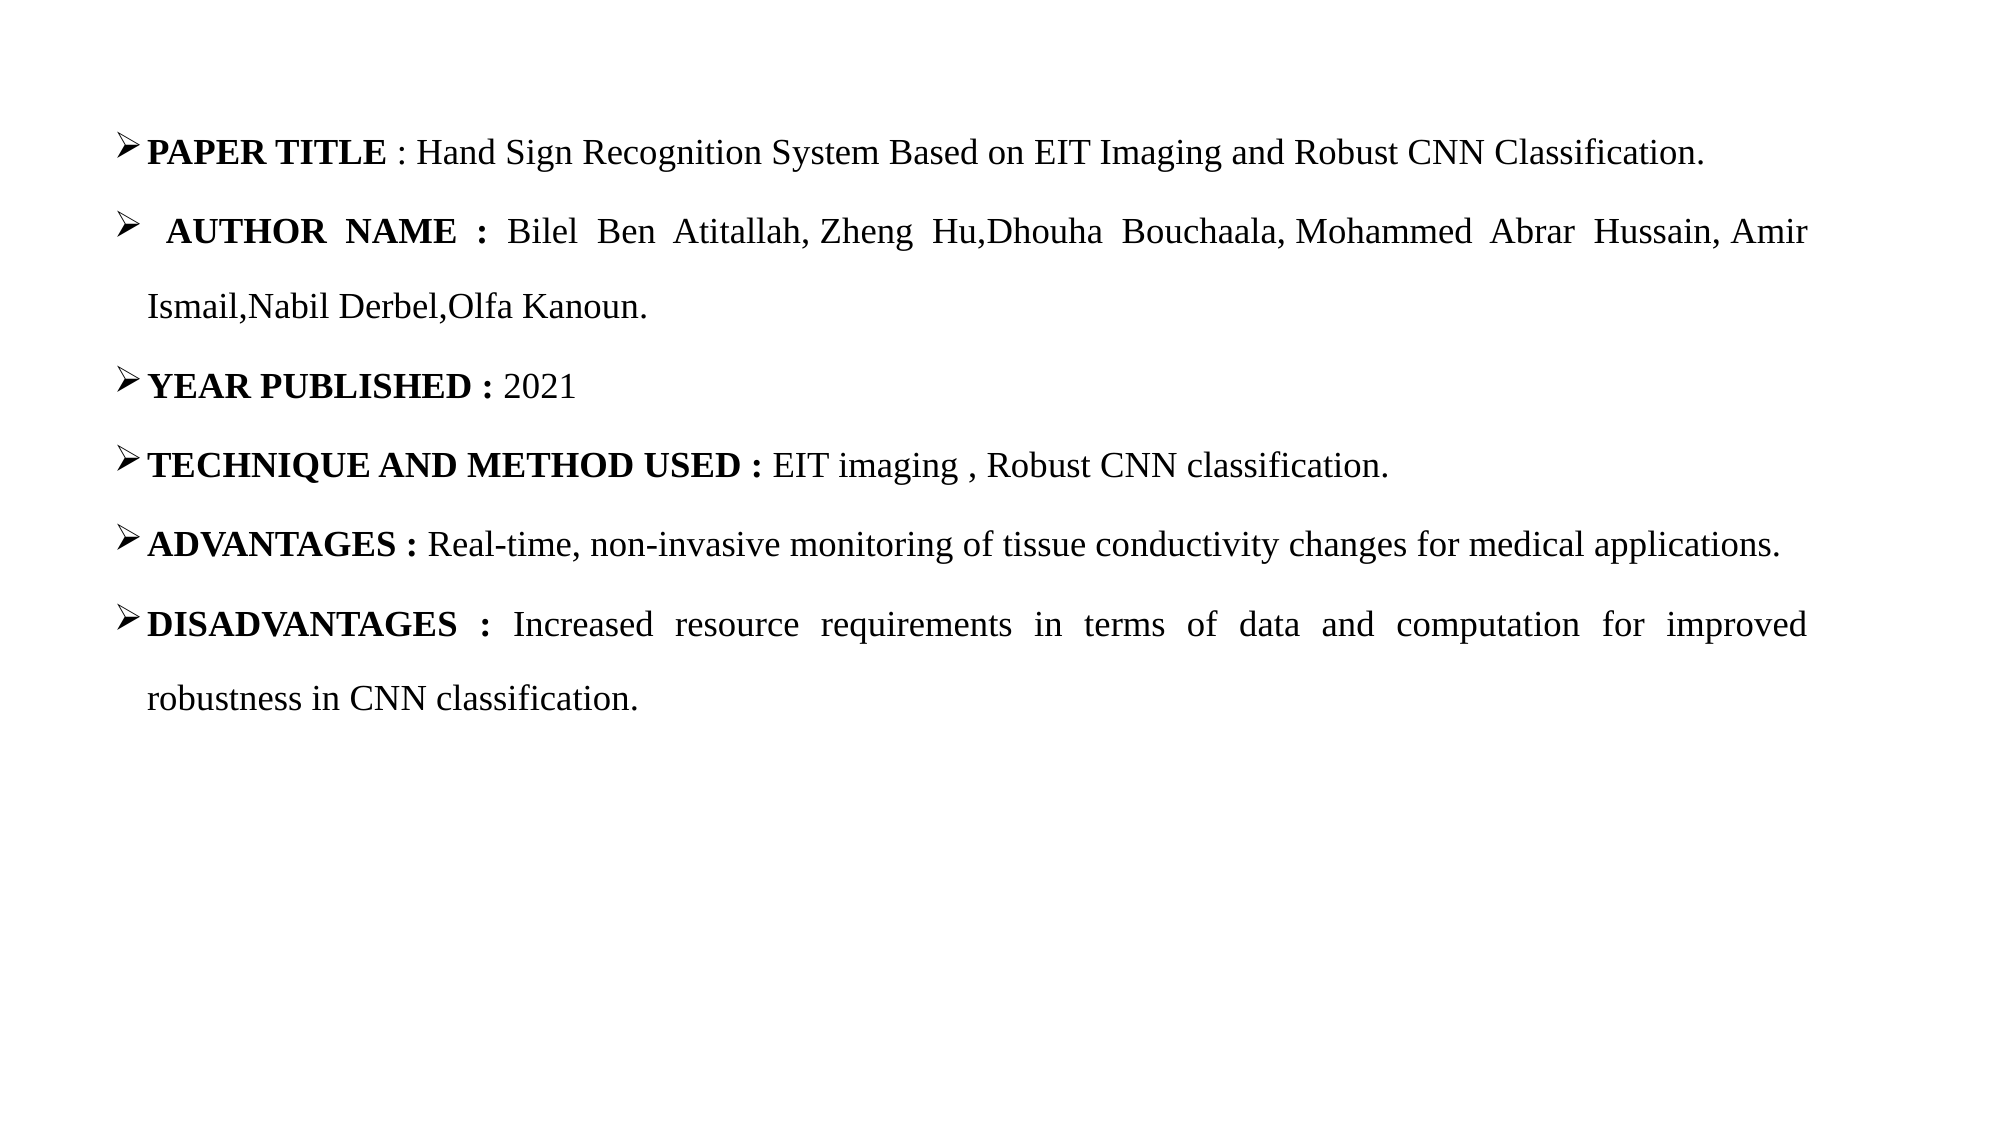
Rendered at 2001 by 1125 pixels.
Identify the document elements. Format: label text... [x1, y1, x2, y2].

list PAPER TITLE : Hand Sign Recognition System Based on EIT Imaging and Robust CNN Classification. AUTHOR NAME : Bilel Ben Atitallah, Zheng Hu,Dhouha Bouchaala, Mohammed Abrar Hussain, Amir Ismail,Nabil Derbel,Olfa Kanoun. YEAR PUBLISHED : 2021 TECHNIQUE AND METHOD USED : EIT imaging , Robust CNN classification. ADVANTAGES : Real-time, non-invasive monitoring of tissue conductivity changes for medical applications. DISADVANTAGES : Increased resource requirements in terms of data and computation for improved robustness in CNN classification. [99, 89, 1825, 804]
